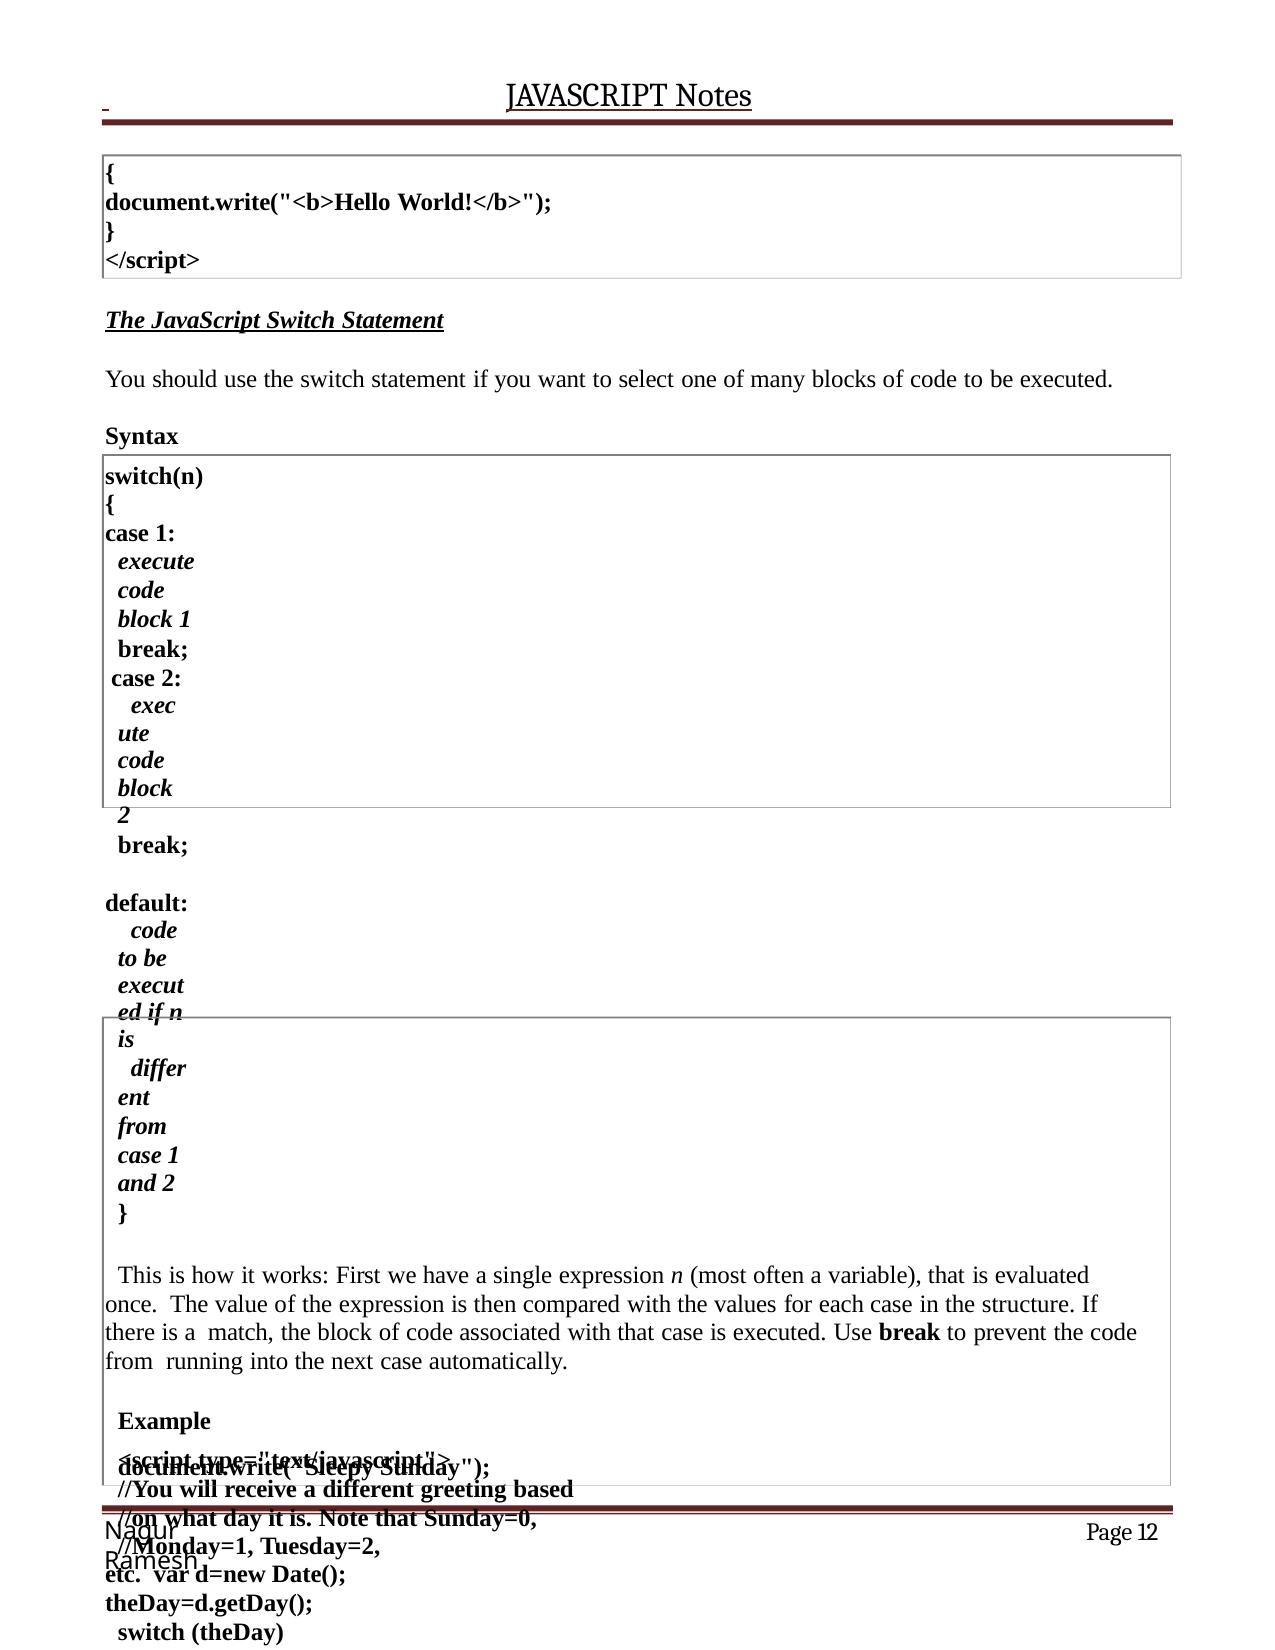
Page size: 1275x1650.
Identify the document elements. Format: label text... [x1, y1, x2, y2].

footer Nagur Ramesh [102, 1514, 275, 1650]
text_box document.write("Sleepy Sunday"); [115, 1450, 497, 1481]
text_box [101, 1016, 1171, 1486]
slide_number Page 12 [1083, 1514, 1177, 1650]
text_box JAVASCRIPT Notes { document.write("<b>Hello World!</b>"); } </script> The JavaScript Switch Statement You should use the switch statement if you want to select one of many blocks of code to be executed. Syntax switch(n) { case 1: execute code block 1 break; case 2: execute code block 2 break; default: code to be executed if n is different from case 1 and 2 } This is how it works: First we have a single expression n (most often a variable), that is evaluated once. The value of the expression is then compared with the values for each case in the structure. If there is a match, the block of code associated with that case is executed. Use break to prevent the code from running into the next case automatically. Example <script type="text/javascript"> //You will receive a different greeting based //on what day it is. Note that Sunday=0, //Monday=1, Tuesday=2, etc. var d=new Date(); theDay=d.getDay(); switch (theDay) { case 5: document.write("Finally Friday"); break; case 6: document.write("Super Saturday"); break; case 0: [99, 71, 1181, 1650]
